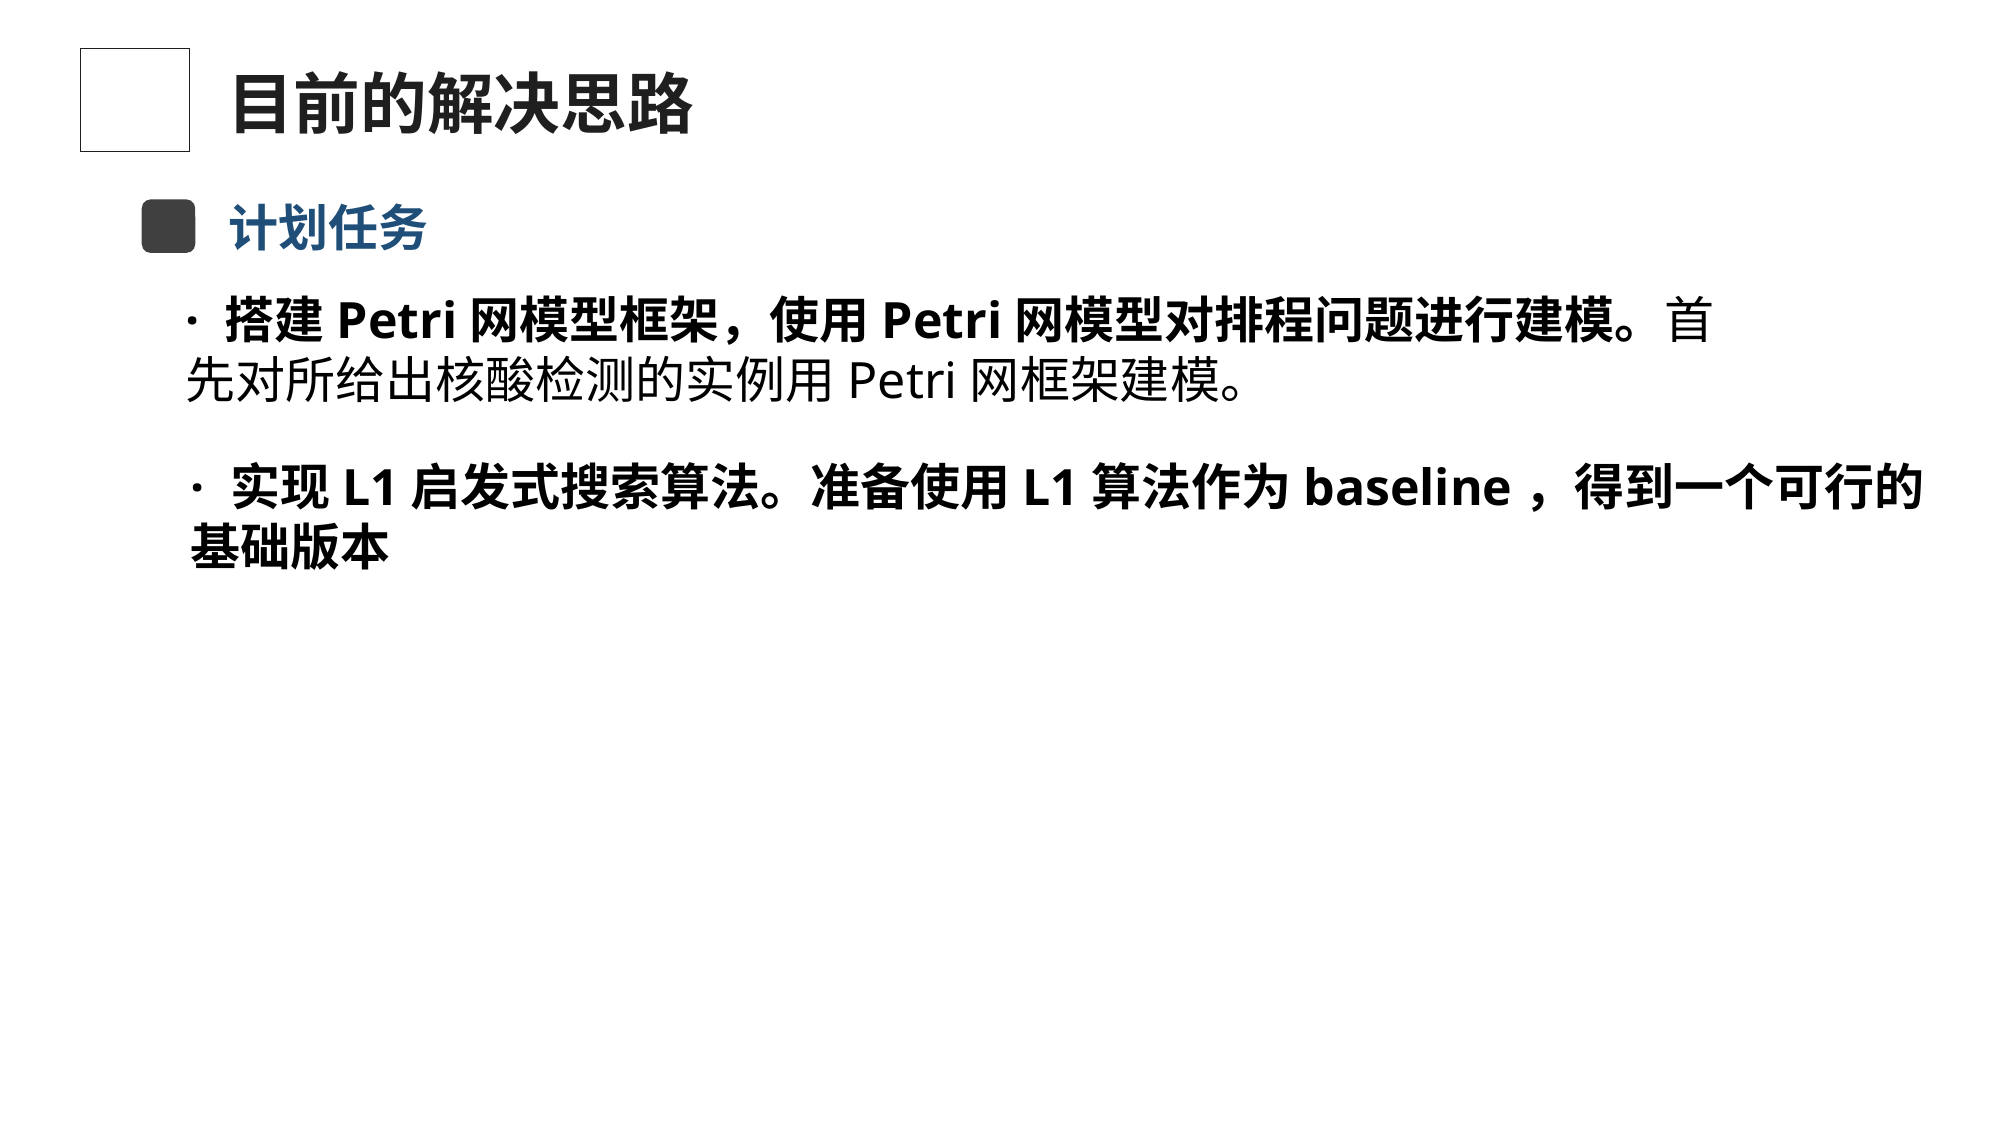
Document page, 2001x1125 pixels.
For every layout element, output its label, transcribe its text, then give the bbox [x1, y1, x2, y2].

text_box · 实现L1启发式搜索算法。准备使用L1算法作为baseline，得到一个可行的基础版本 [176, 448, 1983, 732]
text_box 目前的解决思路 [207, 43, 1486, 152]
text_box · 搭建Petri网模型框架，使用Petri网模型对排程问题进行建模。首先对所给出核酸检测的实例用Petri网框架建模。 [170, 280, 1736, 503]
text_box [80, 48, 190, 152]
text_box [141, 199, 196, 253]
text_box 计划任务 [208, 185, 1736, 266]
